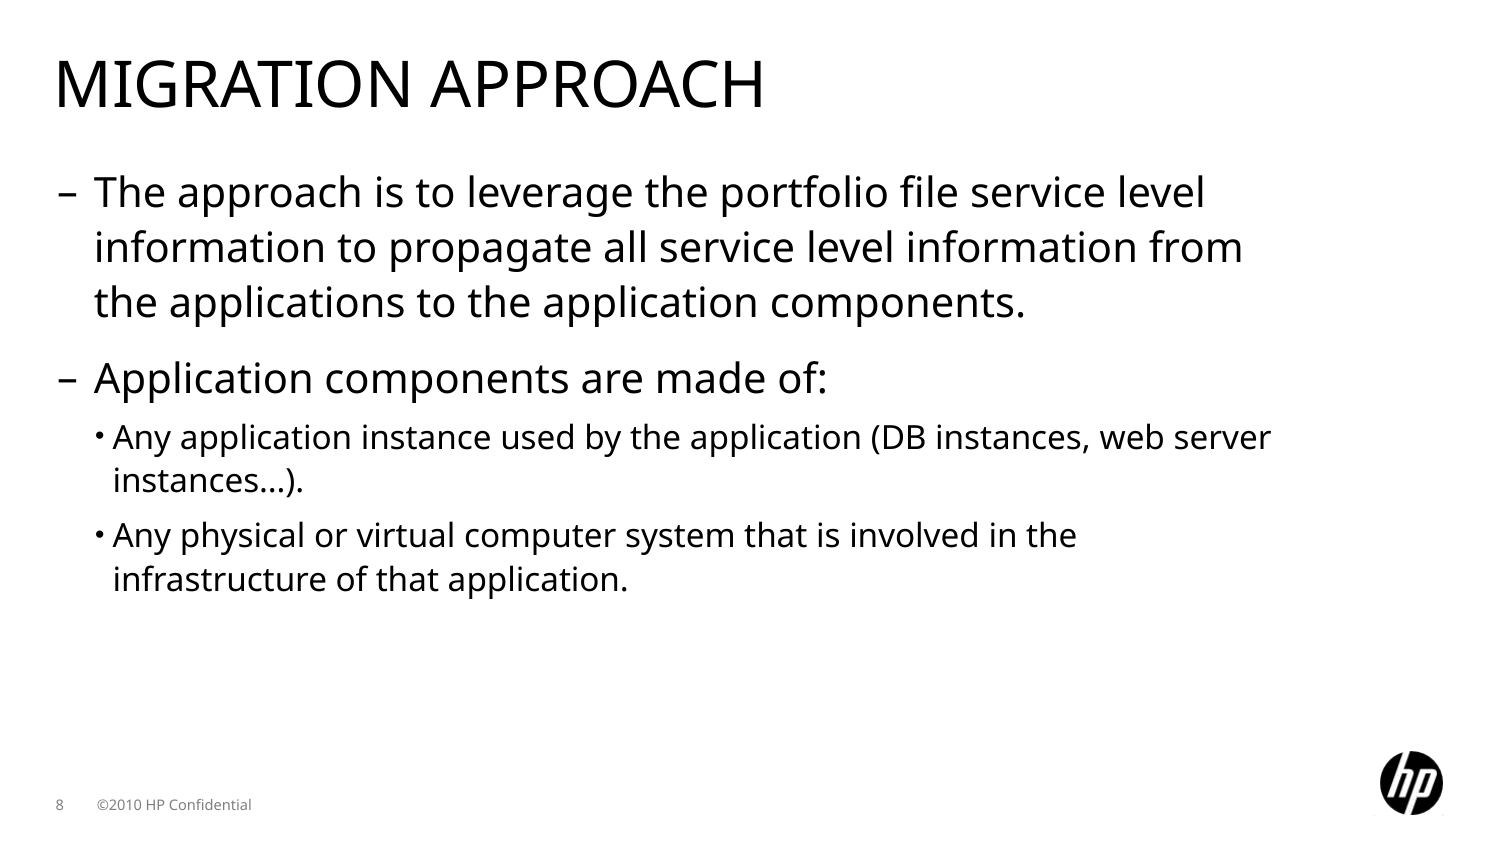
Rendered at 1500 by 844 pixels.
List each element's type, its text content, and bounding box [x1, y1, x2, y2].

title Migration approach [38, 48, 1413, 131]
list The approach is to leverage the portfolio file service level information to propagate all service level information from the applications to the application components. Application components are made of: Any application instance used by the application (DB instances, web server instances…). Any physical or virtual computer system that is involved in the infrastructure of that application. [41, 152, 1300, 755]
picture [1372, 749, 1445, 817]
